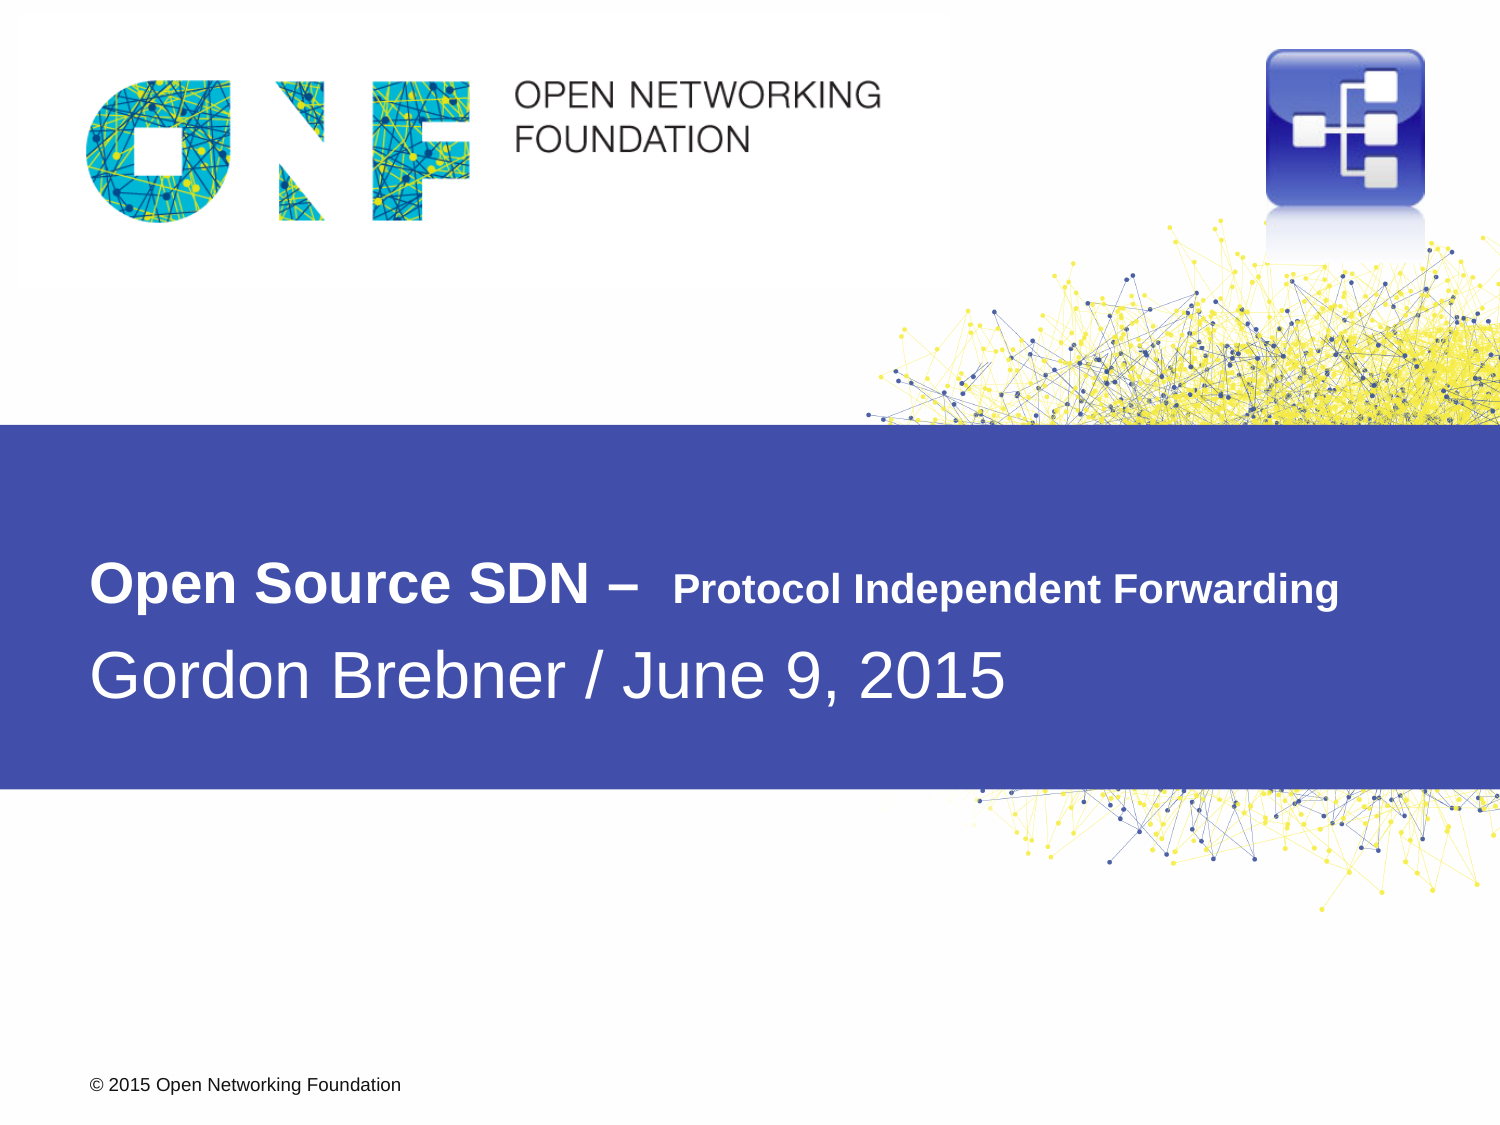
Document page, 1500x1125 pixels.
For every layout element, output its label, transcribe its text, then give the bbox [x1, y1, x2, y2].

picture [0, 0, 1500, 424]
picture [0, 790, 1500, 1125]
subtitle Gordon Brebner / June 9, 2015 [75, 624, 1425, 675]
title Open Source SDN – Protocol Independent Forwarding [75, 537, 1425, 616]
